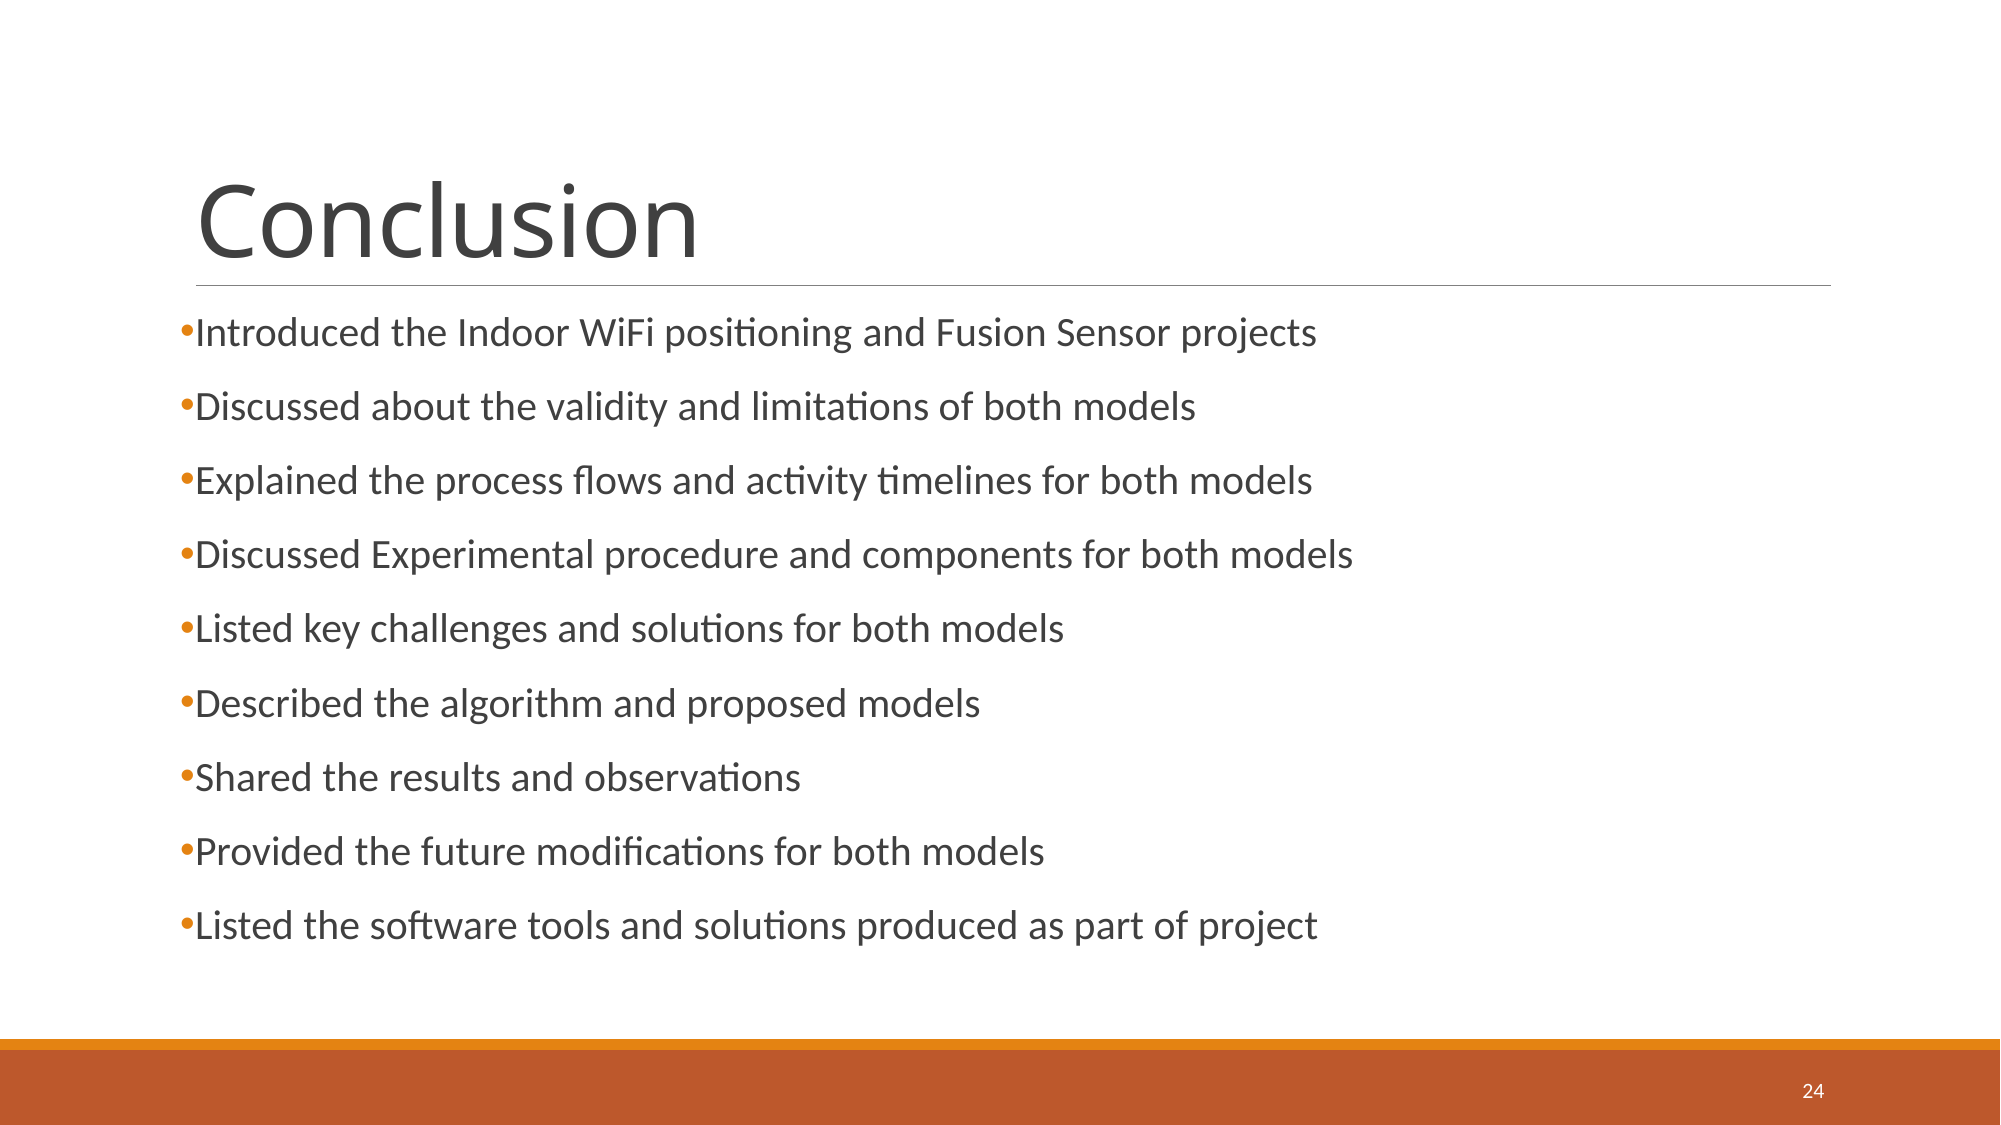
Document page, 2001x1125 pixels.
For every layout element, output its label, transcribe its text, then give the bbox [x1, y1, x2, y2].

slide_number 24 [1624, 1059, 1840, 1120]
list Introduced the Indoor WiFi positioning and Fusion Sensor projects Discussed about the validity and limitations of both models Explained the process flows and activity timelines for both models Discussed Experimental procedure and components for both models Listed key challenges and solutions for both models Described the algorithm and proposed models Shared the results and observations Provided the future modifications for both models Listed the software tools and solutions produced as part of project [180, 302, 1830, 963]
title Conclusion [180, 47, 1830, 285]
